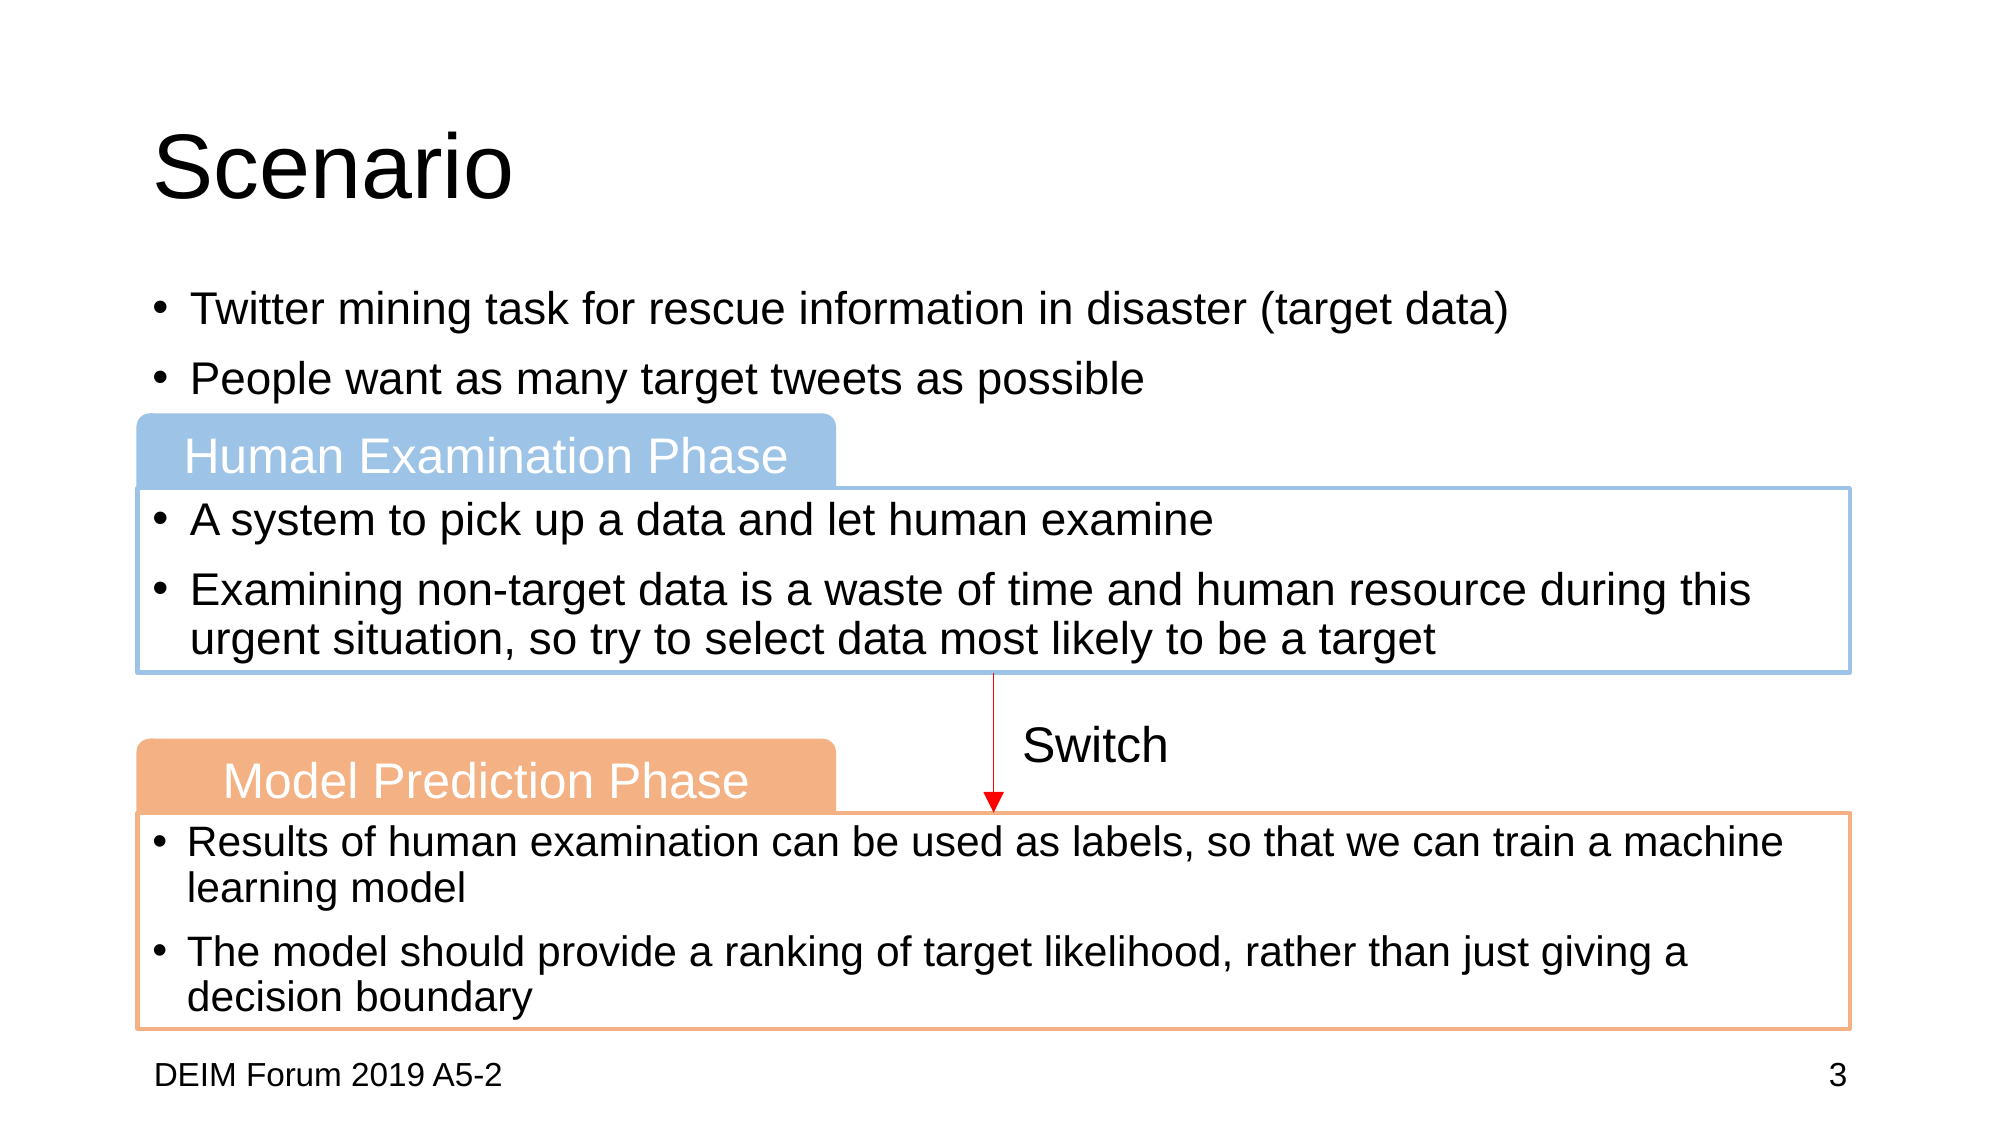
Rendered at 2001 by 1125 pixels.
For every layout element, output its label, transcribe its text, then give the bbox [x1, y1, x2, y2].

footer DEIM Forum 2019 A5-2 [137, 1042, 520, 1103]
title Scenario [137, 59, 1863, 278]
slide_number 3 [1412, 1042, 1863, 1103]
text_box Switch [1007, 704, 1185, 780]
text_box Human Examination Phase [136, 412, 837, 490]
list Results of human examination can be used as labels, so that we can train a machine learning model The model should provide a ranking of target likelihood, rather than just giving a decision boundary [137, 812, 1850, 1029]
text_box Model Prediction Phase [136, 738, 837, 815]
list Twitter mining task for rescue information in disaster (target data) People want as many target tweets as possible [137, 277, 1850, 418]
text_box A system to pick up a data and let human examine Examining non-target data is a waste of time and human resource during this urgent situation, so try to select data most likely to be a target [137, 488, 1850, 673]
